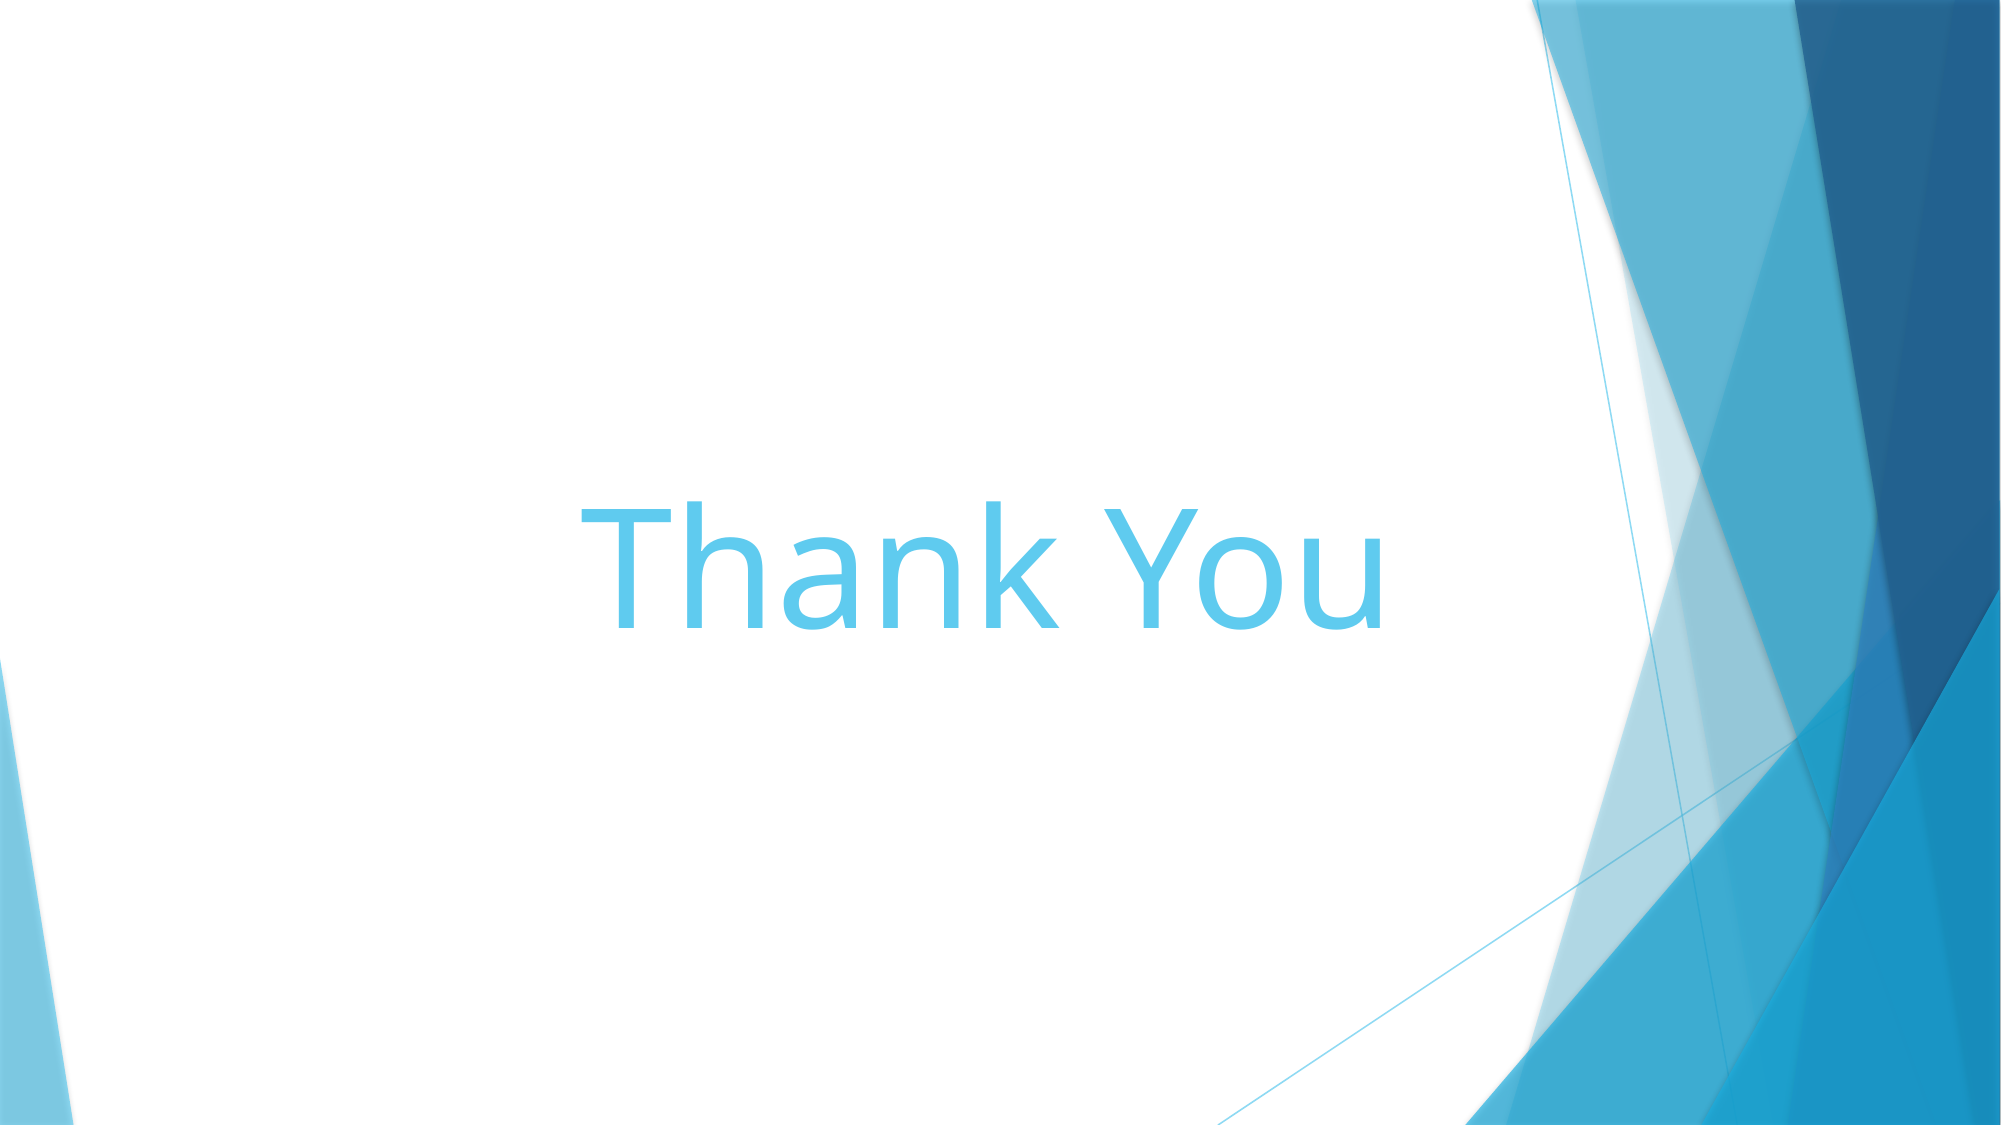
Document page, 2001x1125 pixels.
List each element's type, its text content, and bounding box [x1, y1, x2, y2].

title Thank You [282, 454, 1693, 671]
